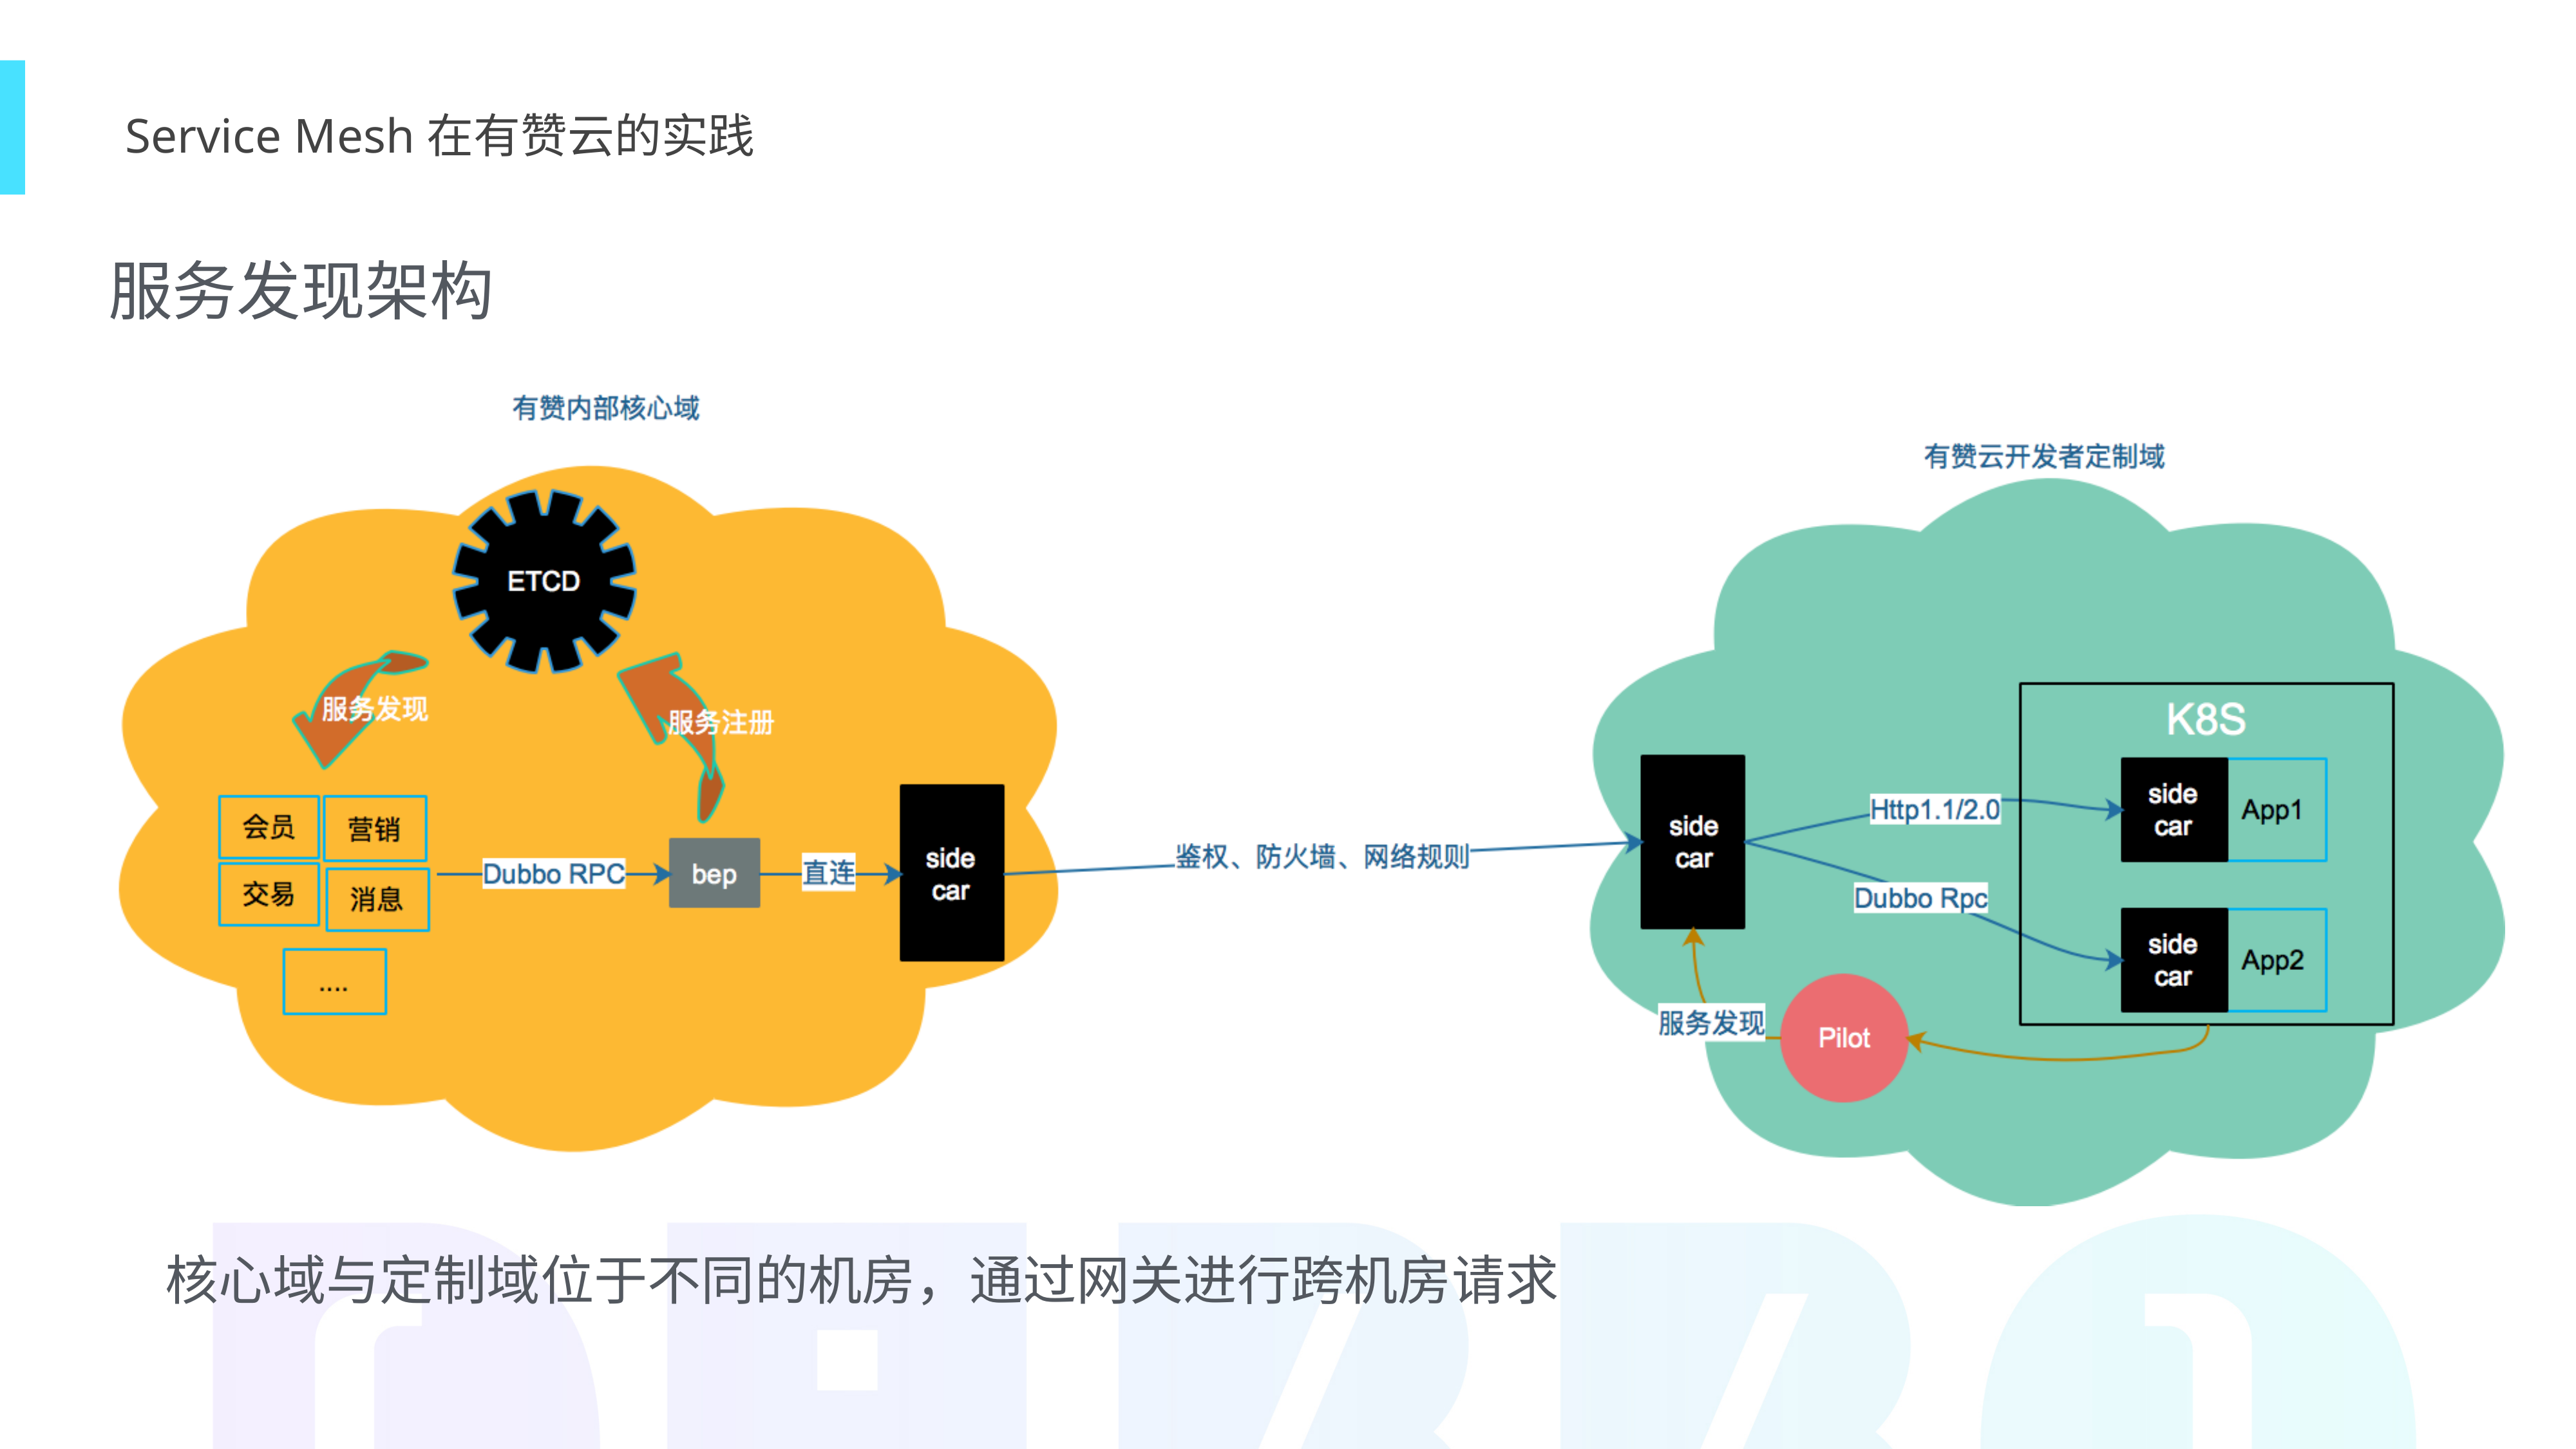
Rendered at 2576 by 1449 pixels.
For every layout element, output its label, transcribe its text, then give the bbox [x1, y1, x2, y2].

picture [0, 0, 2576, 1449]
text_box Service Mesh在有赞云的实践 [108, 100, 1895, 168]
text_box [0, 60, 25, 195]
text_box 核心域与定制域位于不同的机房，通过网关进行跨机房请求 [160, 1206, 1565, 1316]
text_box 服务发现架构 [102, 245, 500, 333]
